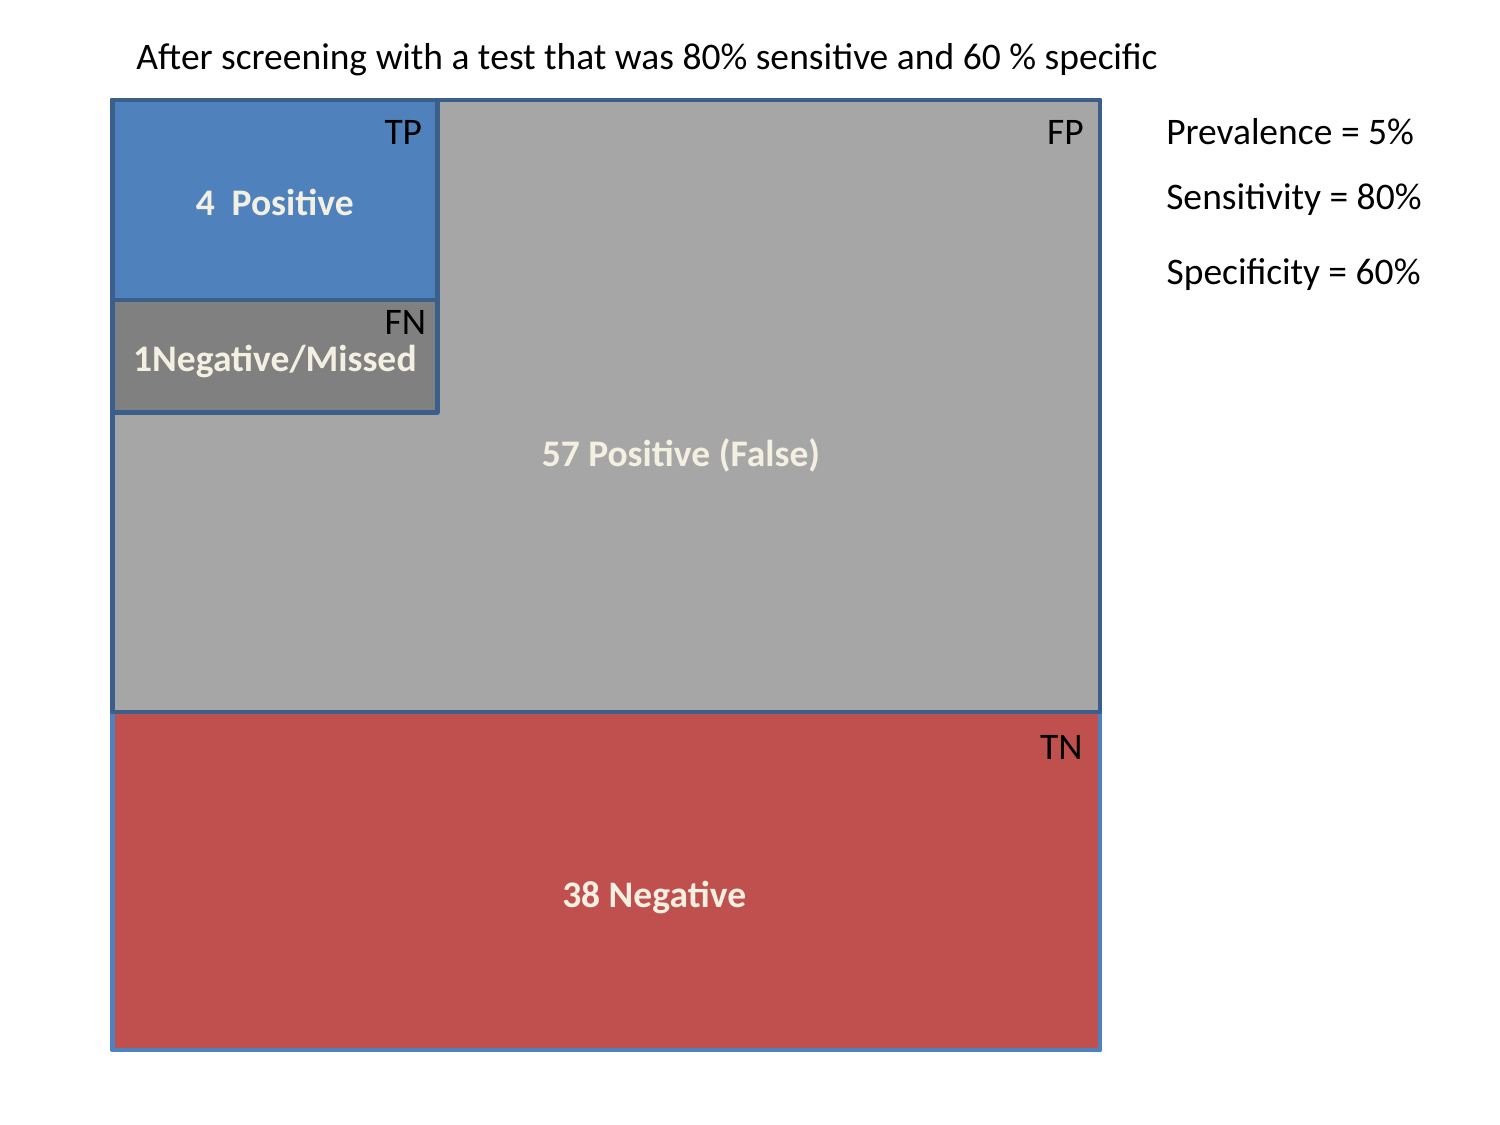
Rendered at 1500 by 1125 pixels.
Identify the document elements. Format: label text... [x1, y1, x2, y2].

text_box 38 Negative [547, 862, 762, 923]
text_box 95 people no AIDS [110, 714, 1102, 1052]
text_box FN [369, 289, 441, 350]
text_box 57 Positive (False) [110, 98, 1102, 714]
text_box Specificity = 60% [1151, 239, 1436, 300]
text_box Prevalence = 5% [1151, 99, 1430, 160]
text_box 4 Positive [110, 98, 440, 298]
text_box TN [1025, 714, 1098, 775]
text_box TP [369, 99, 437, 160]
text_box Sensitivity = 80% [1151, 164, 1437, 225]
text_box 1Negative/Missed [110, 298, 440, 415]
text_box After screening with a test that was 80% sensitive and 60 % specific [121, 24, 1174, 85]
text_box FP [1032, 99, 1099, 160]
